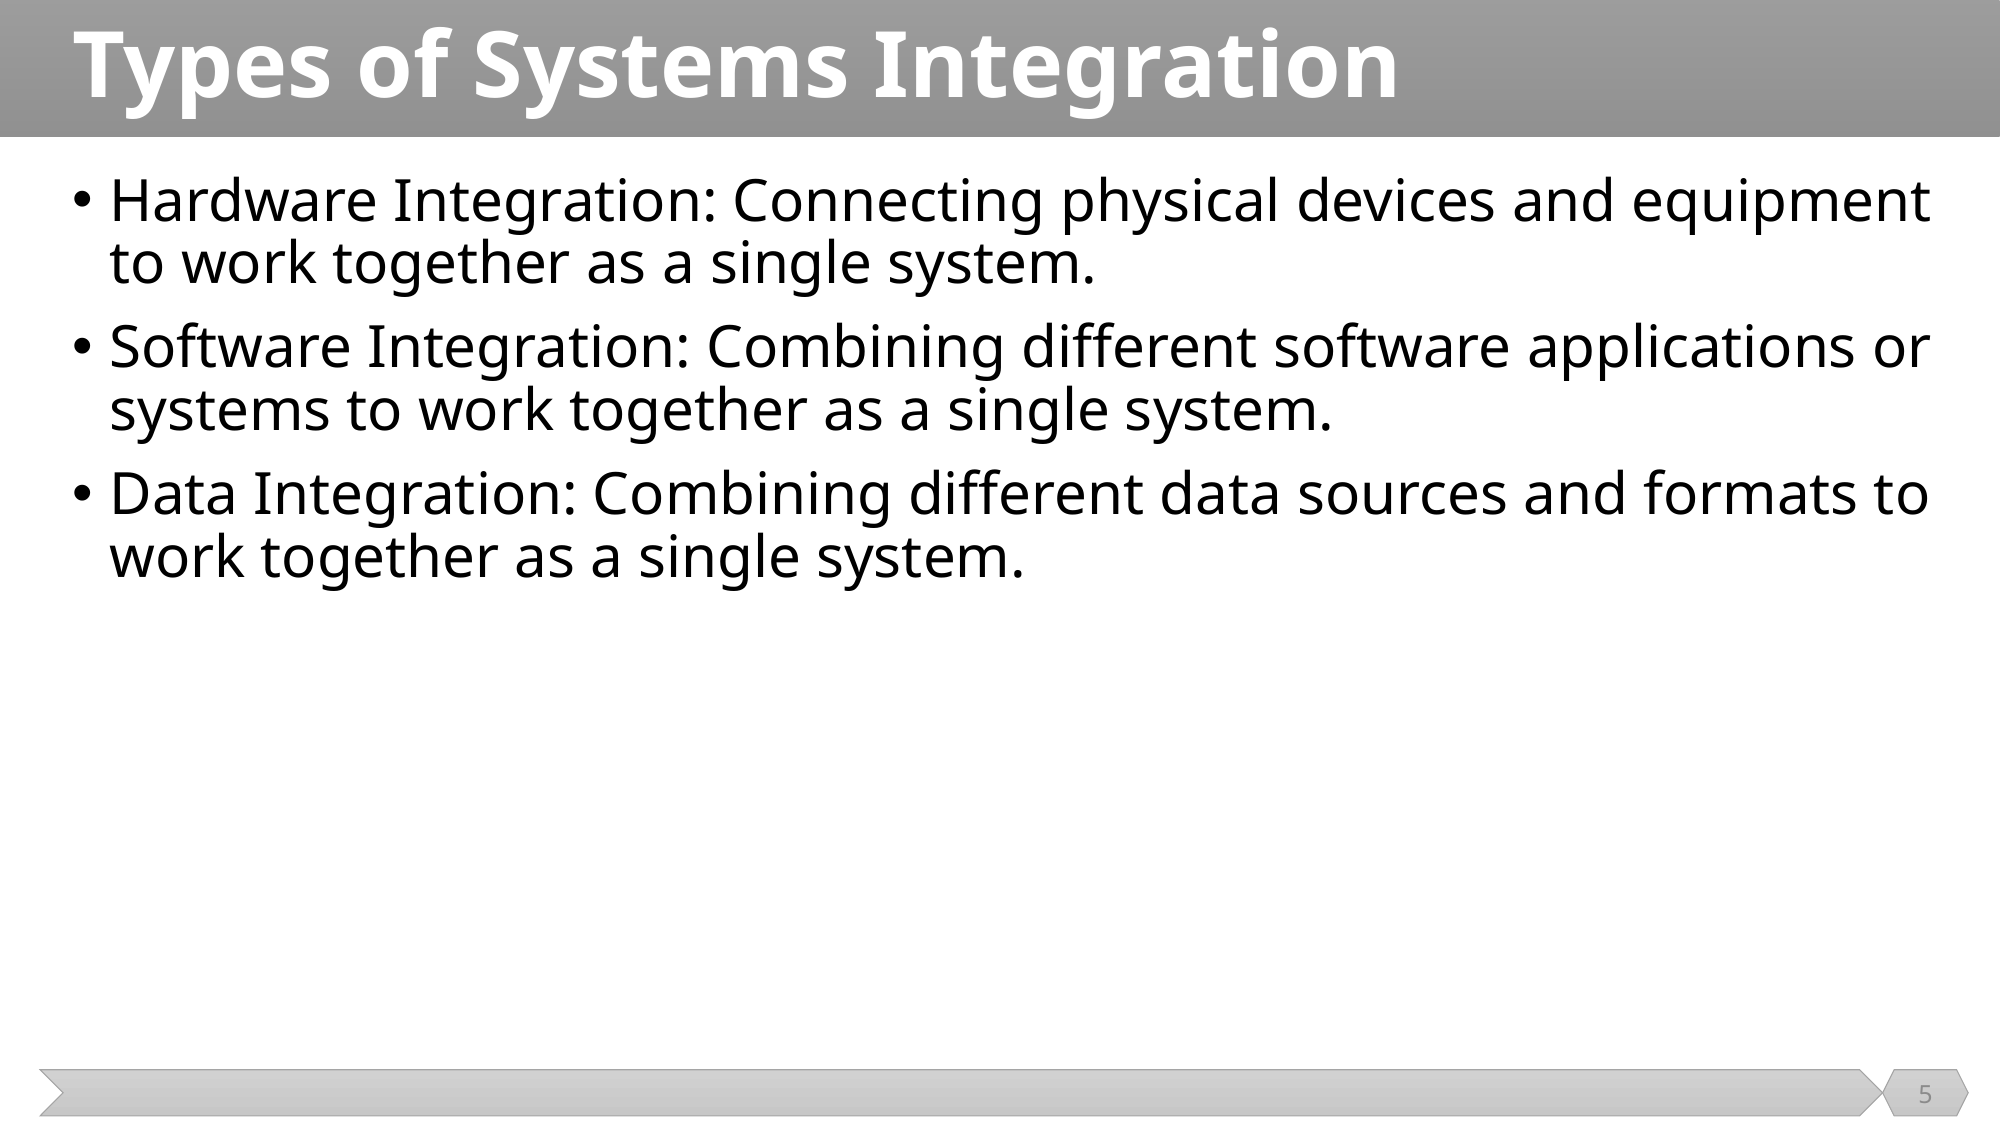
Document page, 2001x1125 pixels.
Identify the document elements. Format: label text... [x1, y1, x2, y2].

slide_number 5 [1882, 1065, 1969, 1125]
list Hardware Integration: Connecting physical devices and equipment to work together as a single system. Software Integration: Combining different software applications or systems to work together as a single system. Data Integration: Combining different data sources and formats to work together as a single system. [56, 163, 1969, 1061]
title Types of Systems Integration [56, 0, 1969, 137]
